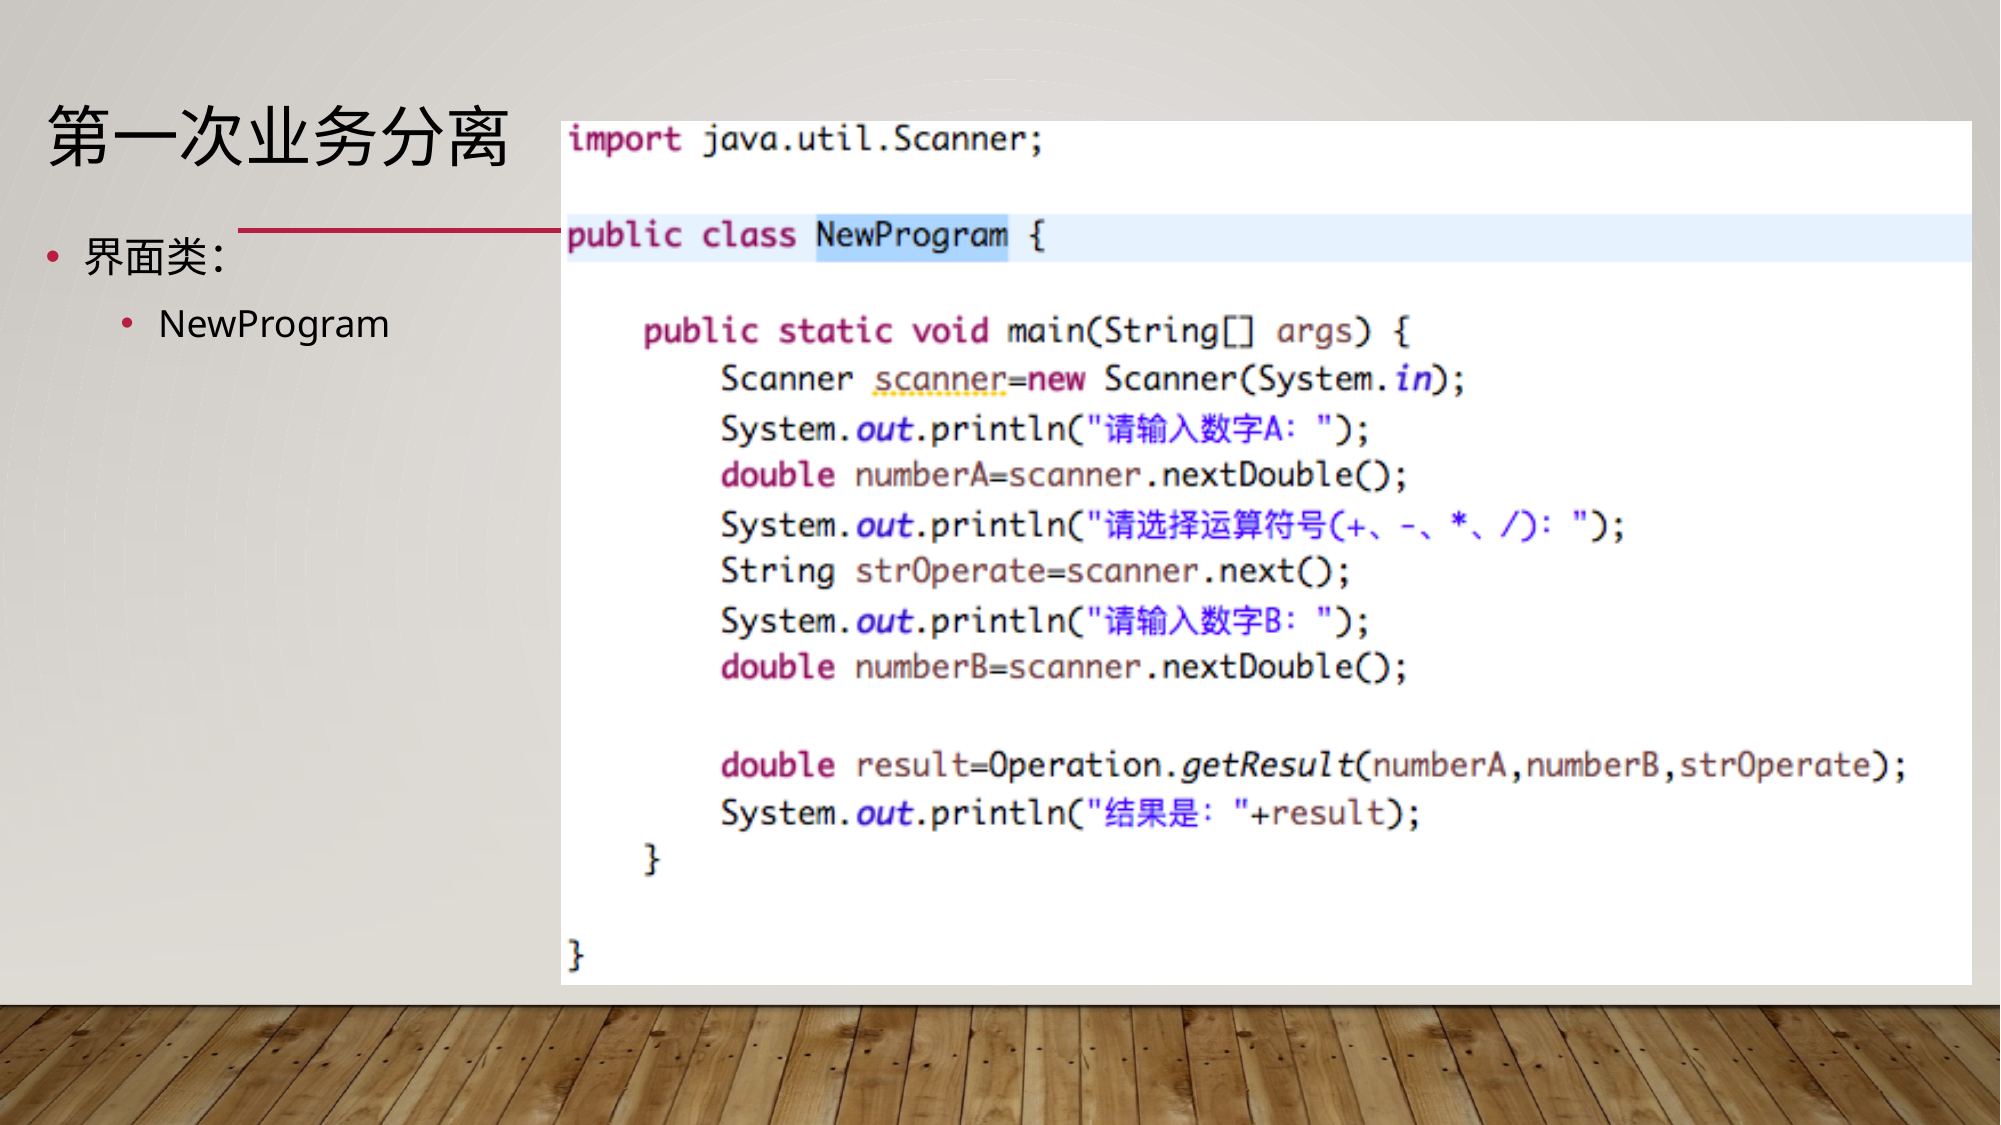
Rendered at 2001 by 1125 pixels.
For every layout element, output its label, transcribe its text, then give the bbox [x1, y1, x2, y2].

picture [560, 121, 1972, 985]
title 第一次业务分离 [30, 96, 1606, 213]
list 界面类： NewProgram [30, 213, 560, 960]
picture [0, 1005, 2000, 1125]
